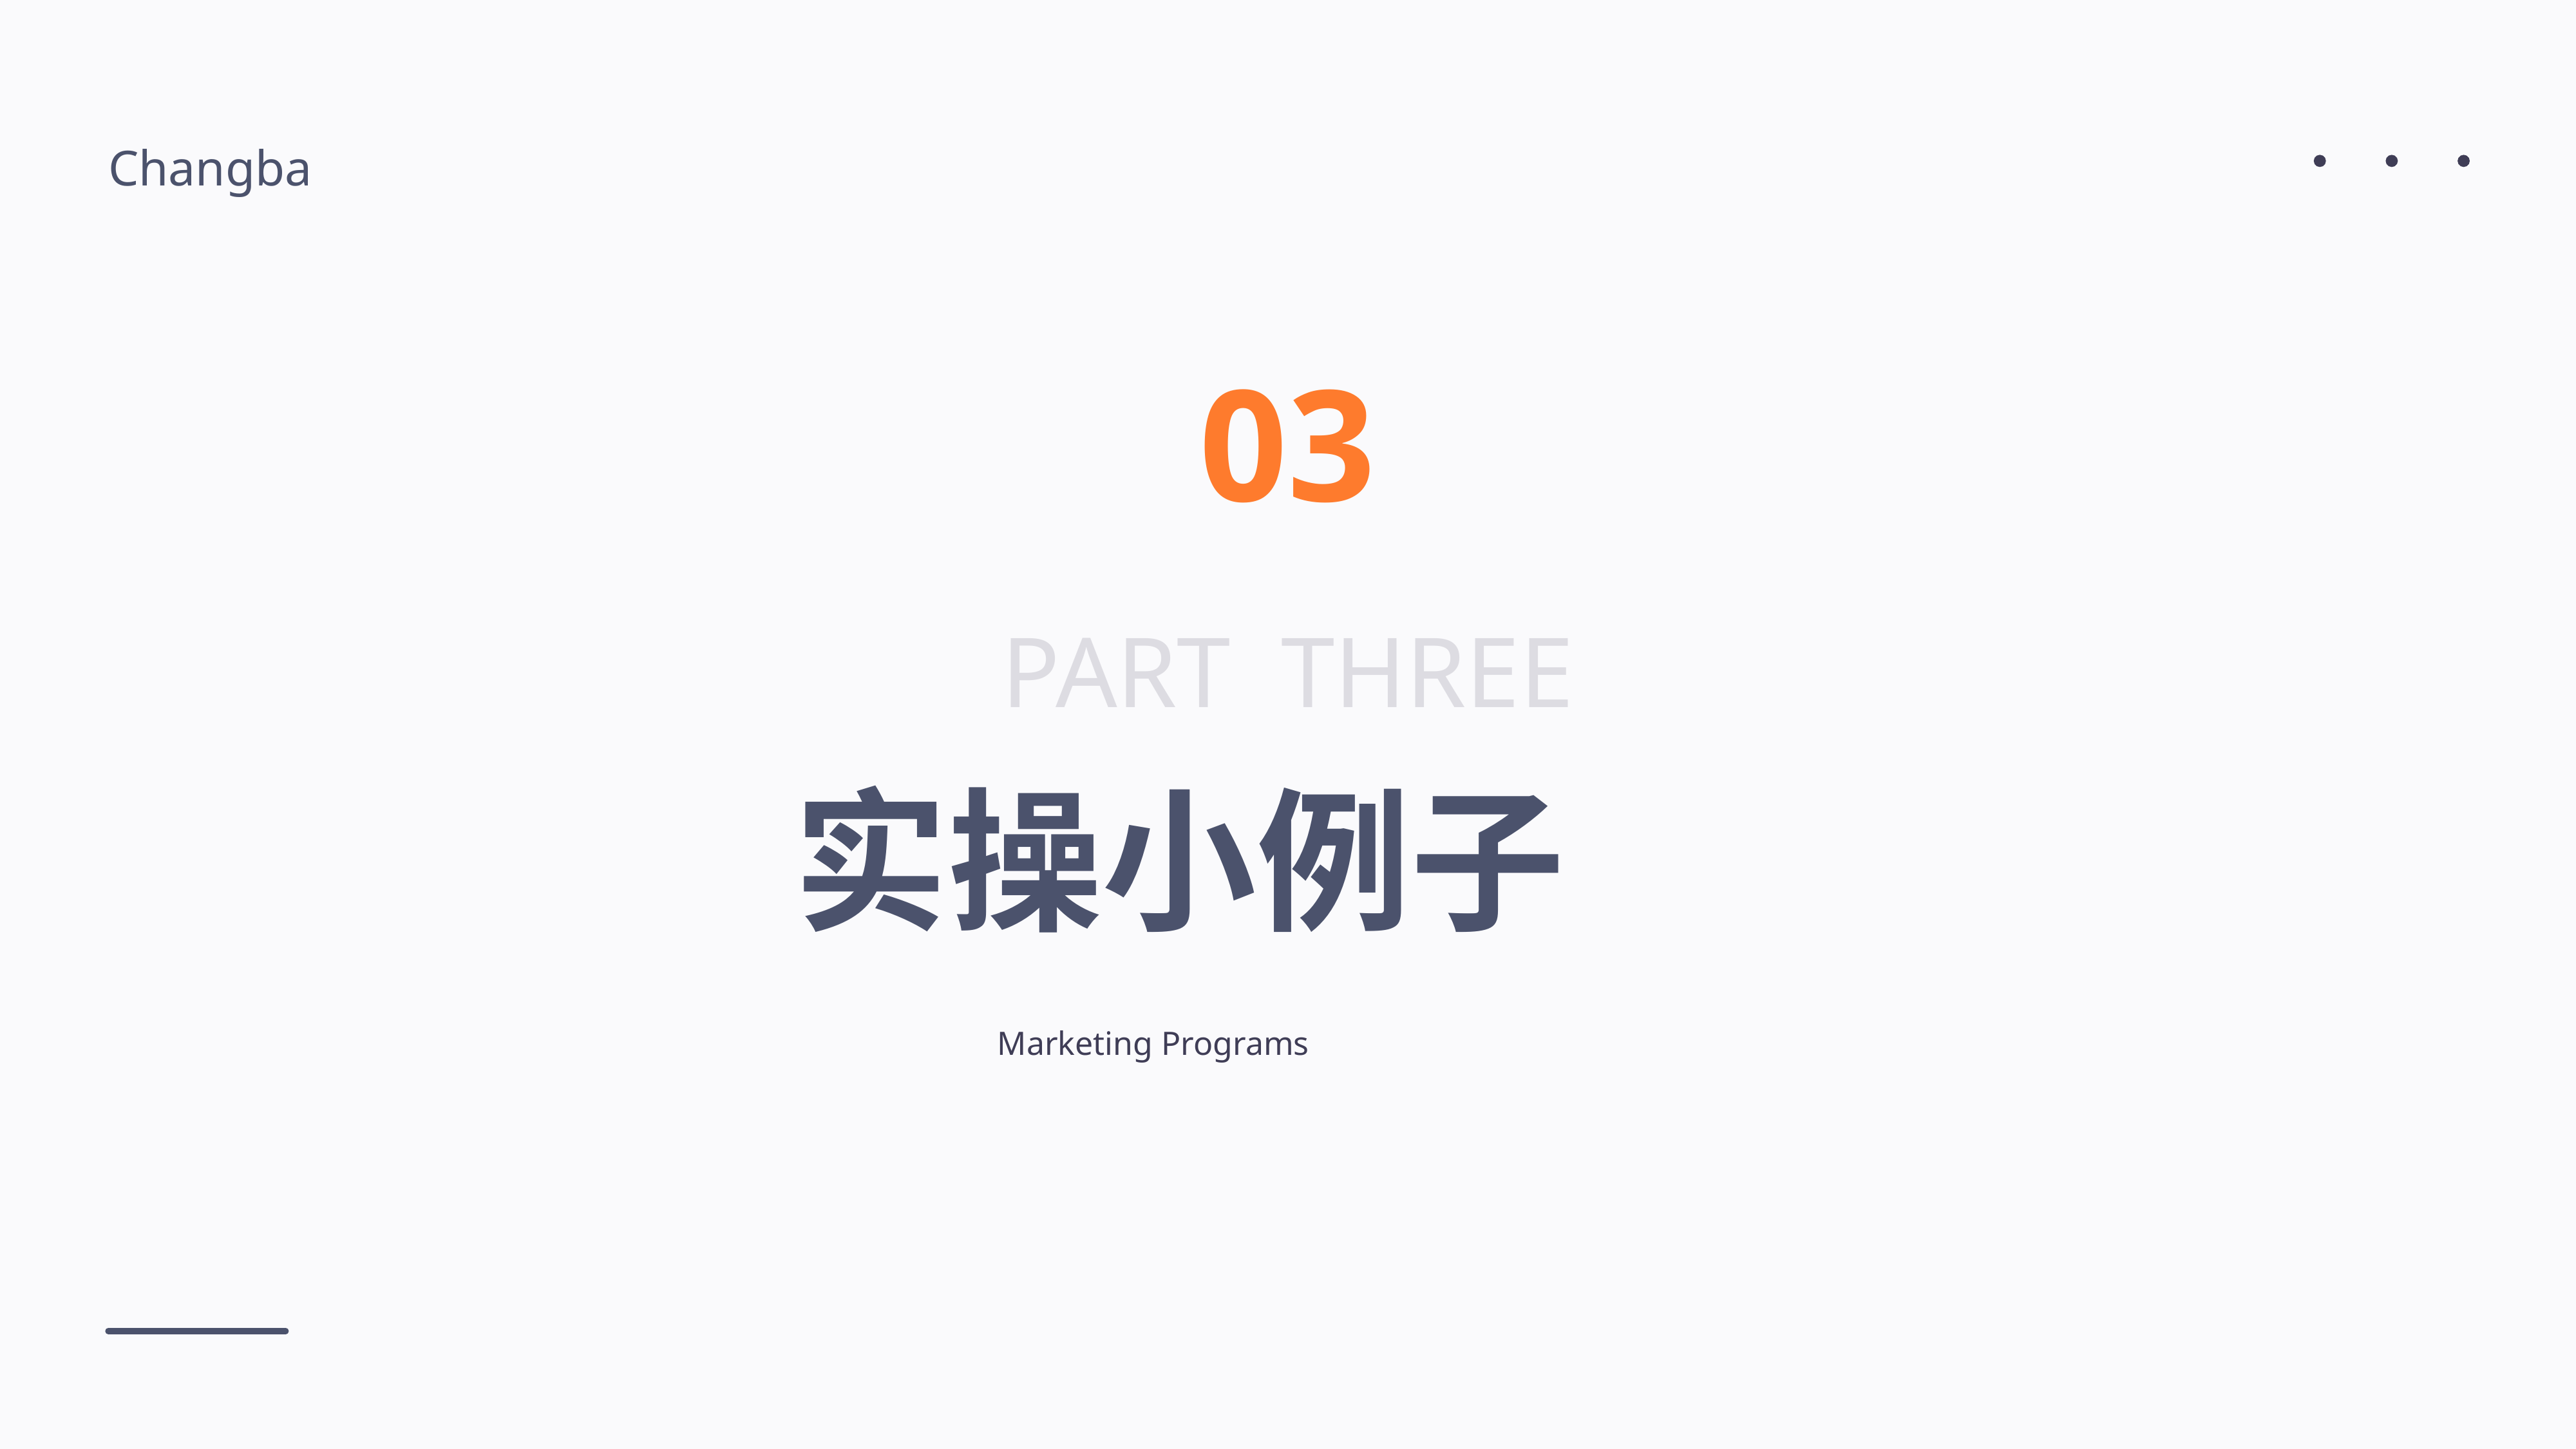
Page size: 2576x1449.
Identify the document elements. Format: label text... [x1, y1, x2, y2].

text_box Changba [108, 137, 325, 196]
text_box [2313, 155, 2470, 167]
text_box Marketing Programs [997, 1006, 1578, 1066]
text_box PART THREE [844, 638, 1732, 728]
text_box 实操小例子 [794, 810, 1782, 950]
text_box 03 [1180, 393, 1396, 533]
